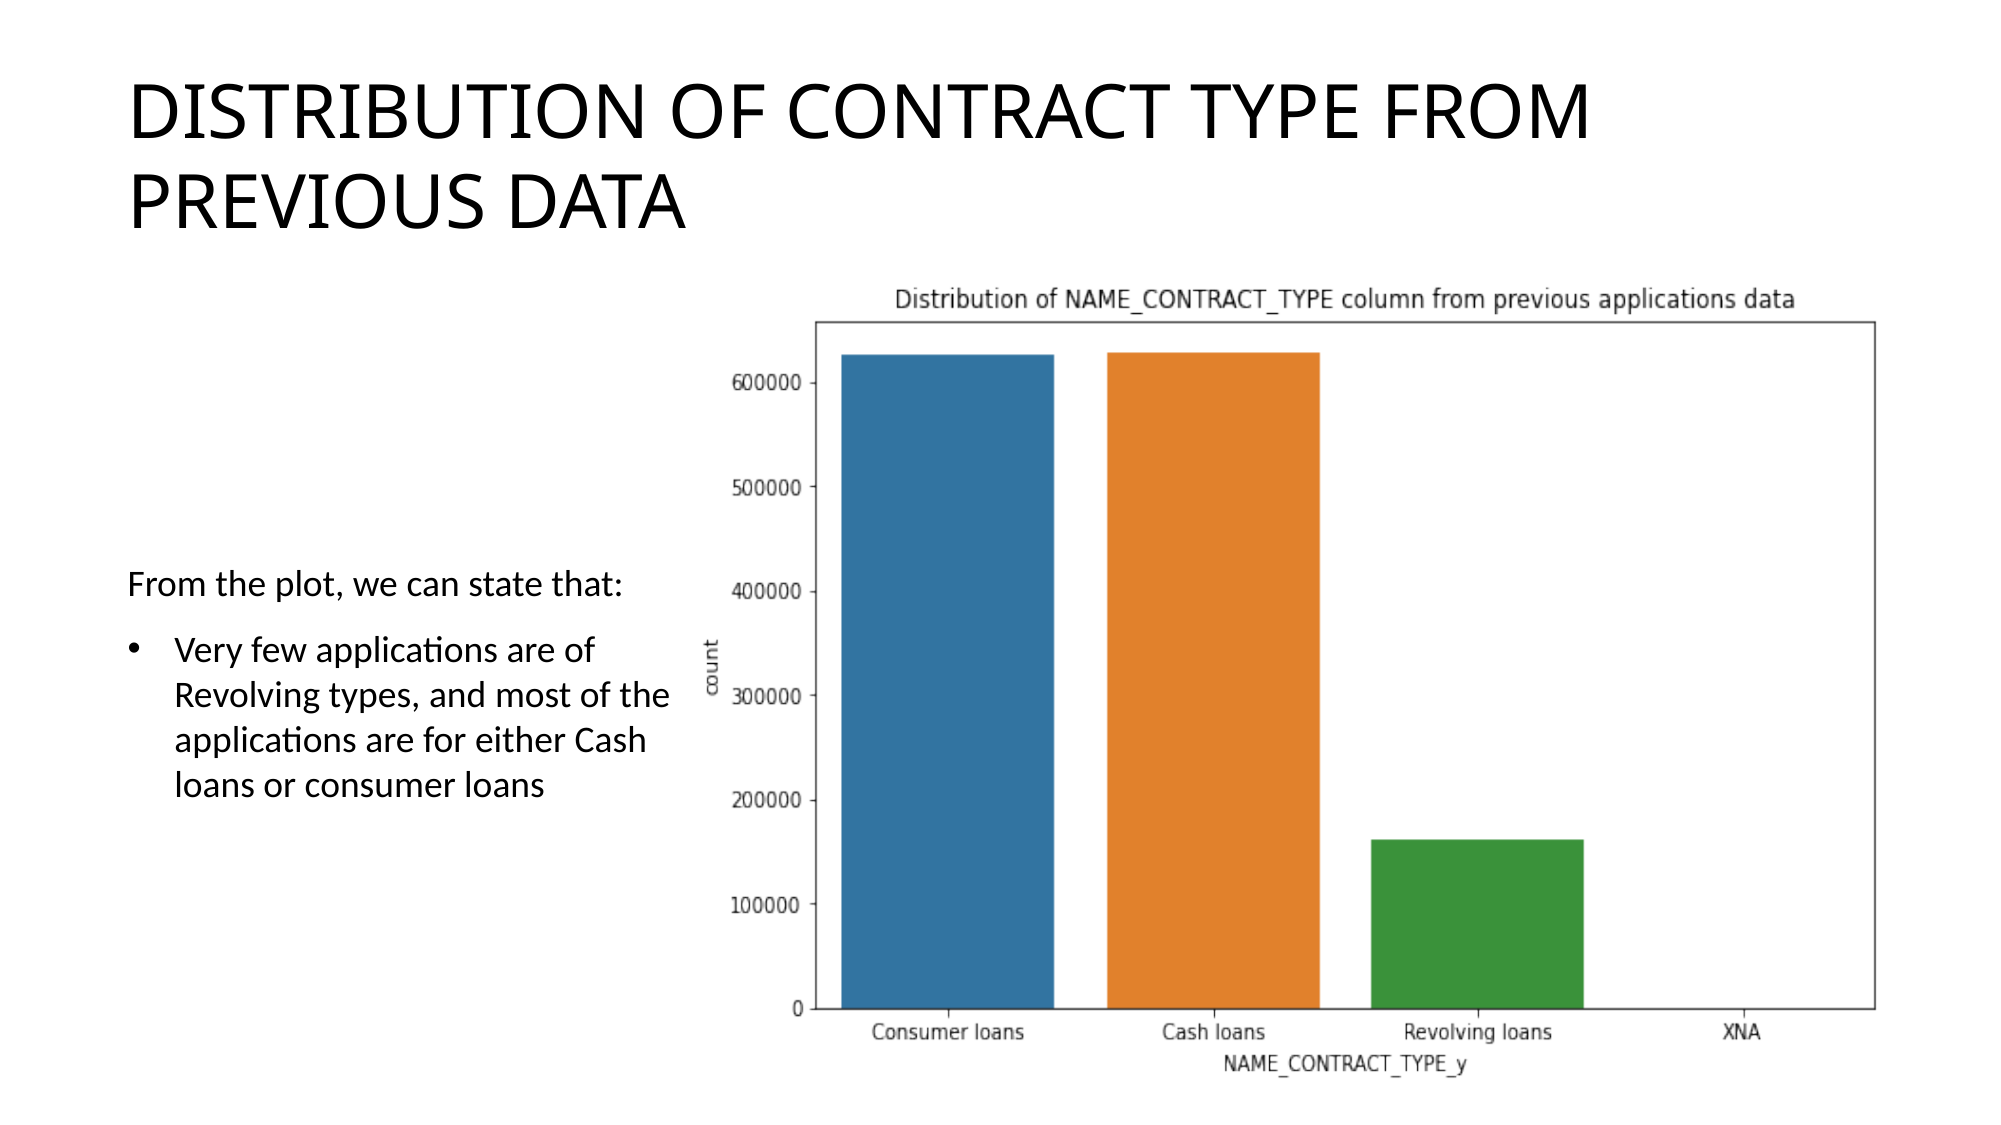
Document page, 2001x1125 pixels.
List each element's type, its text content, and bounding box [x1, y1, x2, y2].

list From the plot, we can state that: Very few applications are of Revolving types, and most of the applications are for either Cash loans or consumer loans [112, 273, 689, 1091]
title Distribution of CONTRACT TYPE from previous data [112, 34, 1888, 273]
picture [0, 0, 2000, 1125]
